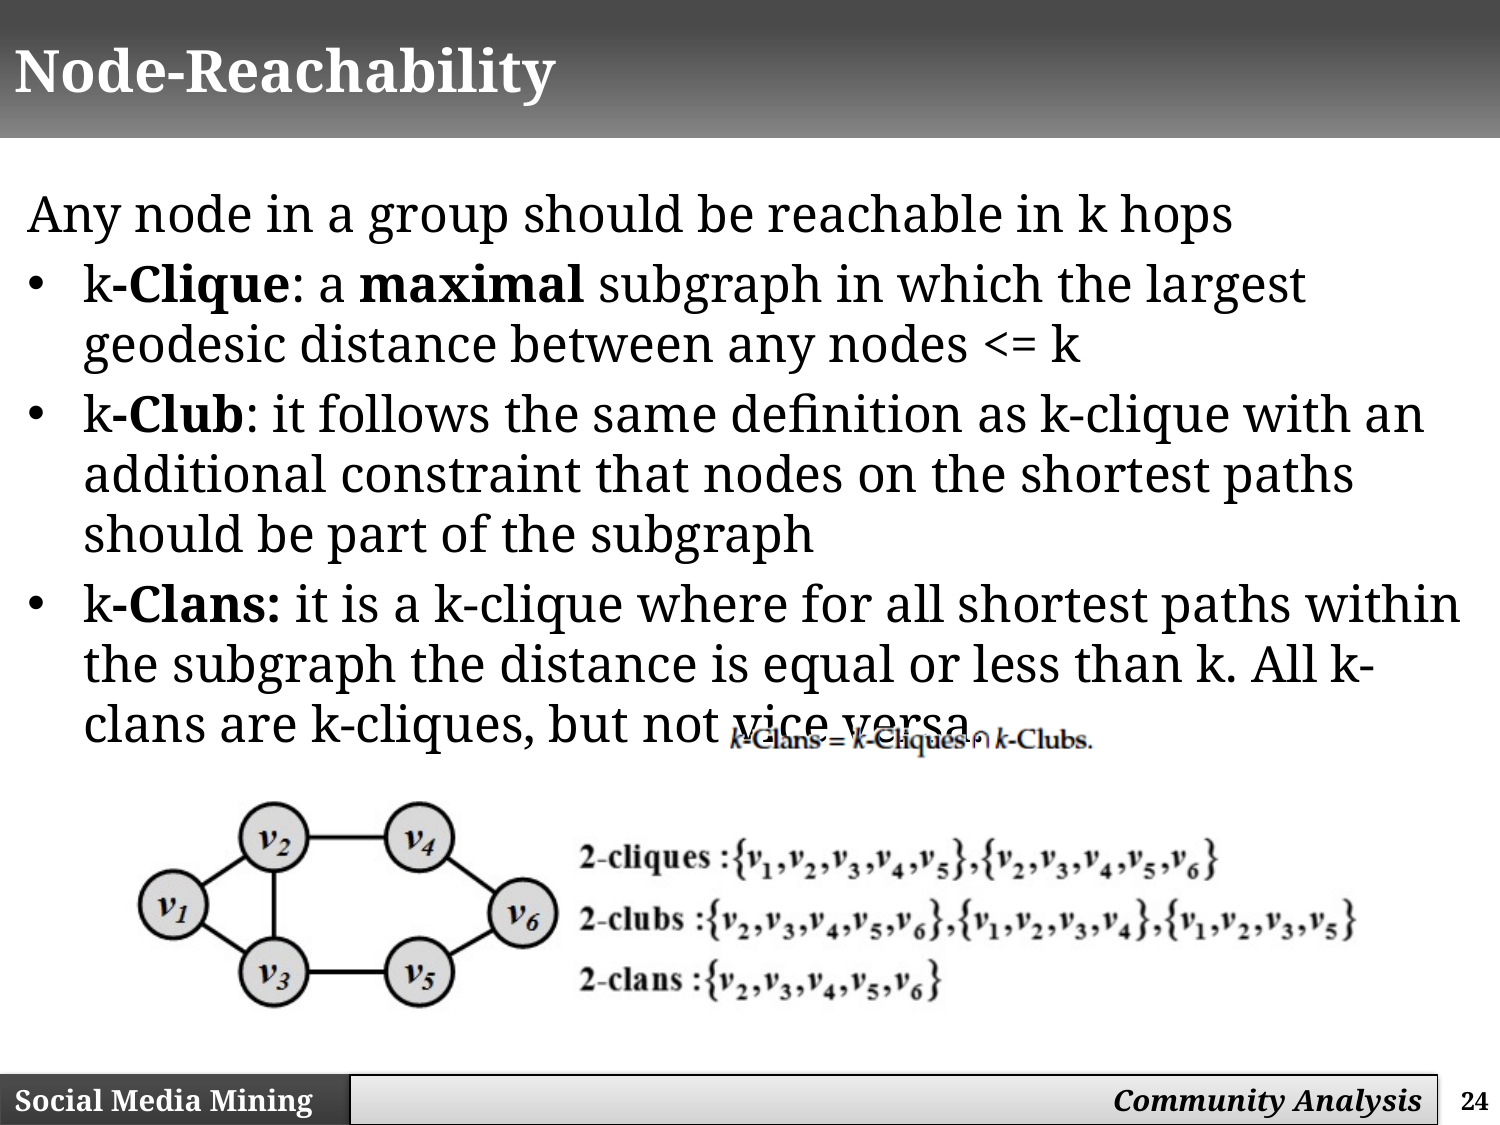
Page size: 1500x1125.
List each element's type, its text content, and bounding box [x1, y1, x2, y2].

title Node-Reachability [0, 0, 1500, 138]
picture [125, 800, 1375, 1016]
list Any node in a group should be reachable in k hops k-Clique: a maximal subgraph in which the largest geodesic distance between any nodes <= k k-Club: it follows the same definition as k-clique with an additional constraint that nodes on the shortest paths should be part of the subgraph k-Clans: it is a k-clique where for all shortest paths within the subgraph the distance is equal or less than k. All k-clans are k-cliques, but not vice versa. [12, 174, 1479, 1075]
picture [712, 698, 1110, 767]
